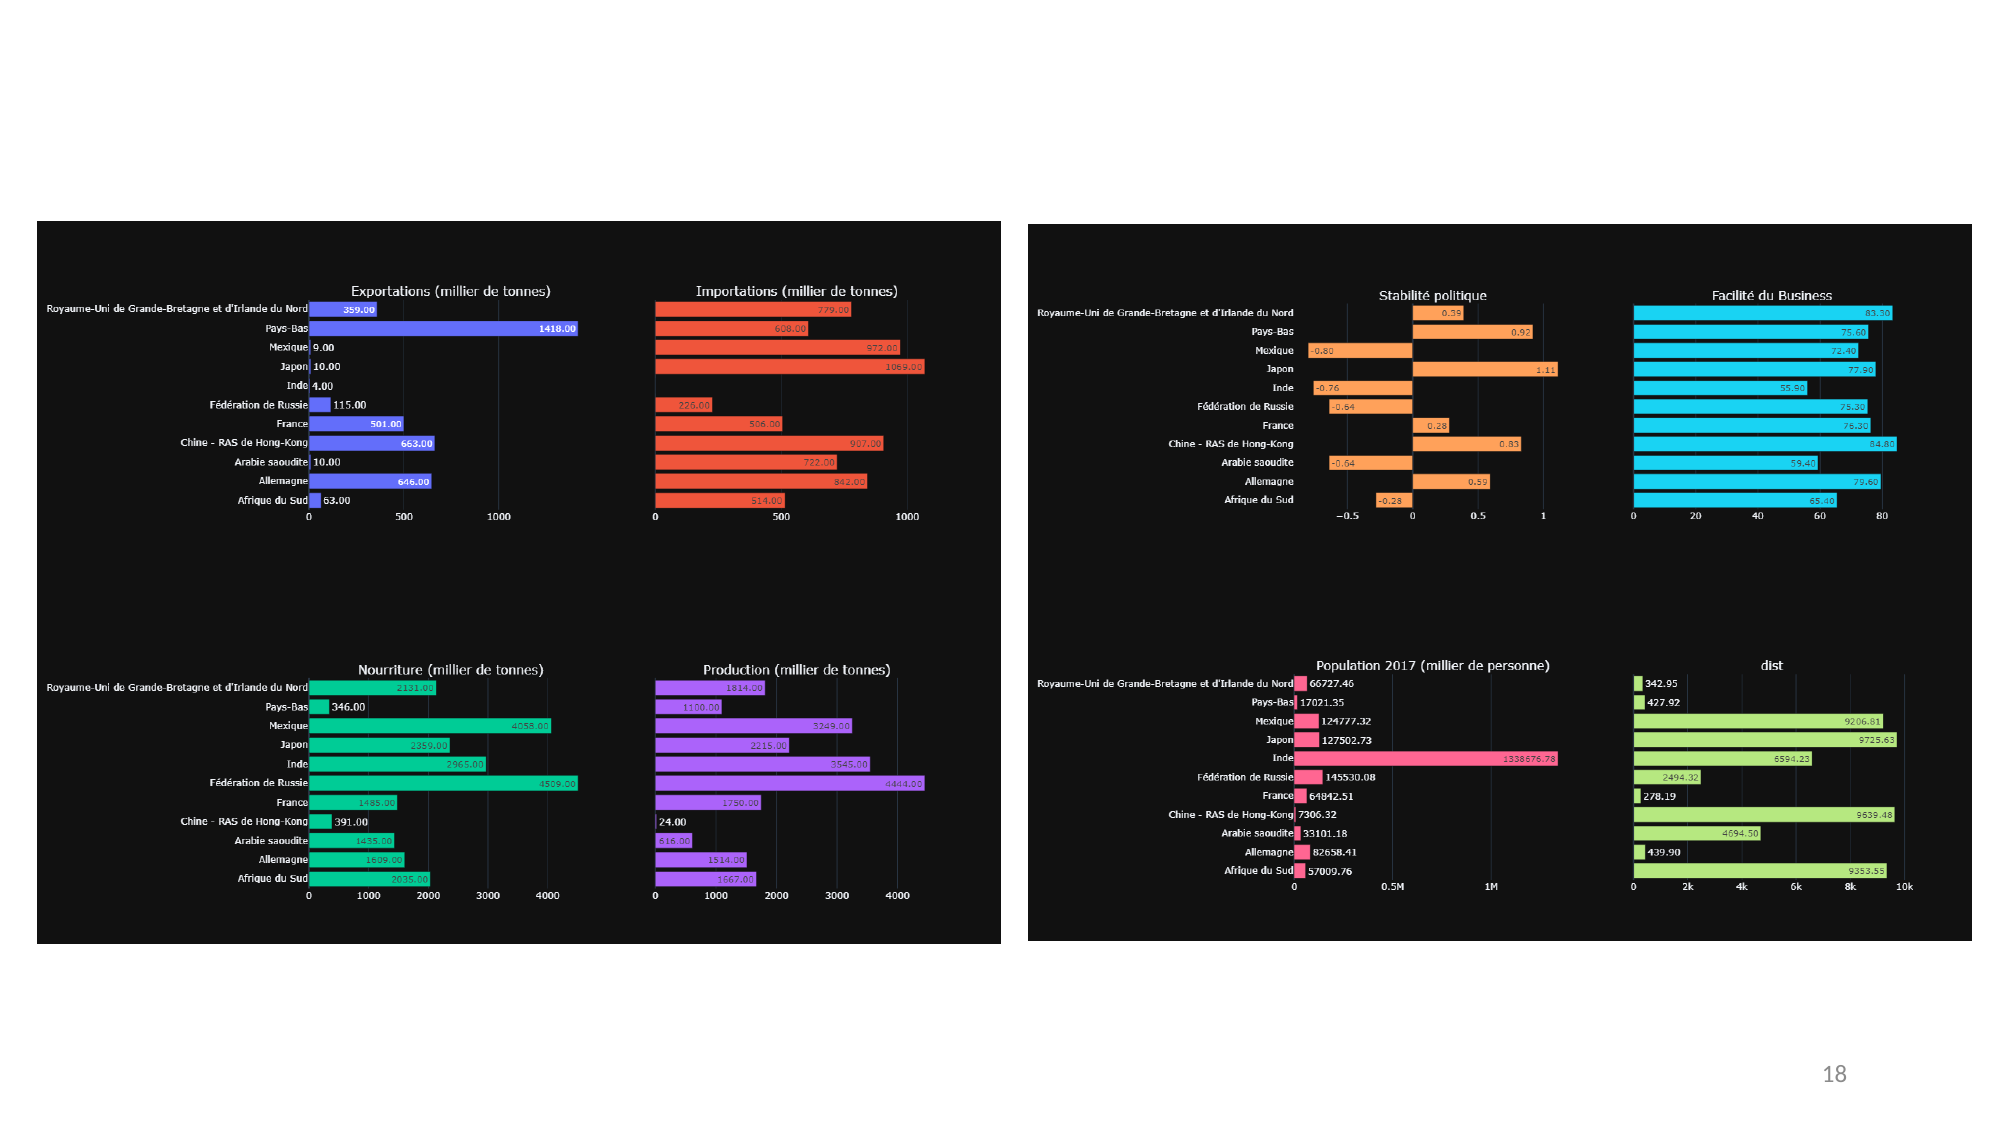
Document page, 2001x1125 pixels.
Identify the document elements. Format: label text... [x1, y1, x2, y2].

slide_number 18 [1412, 1042, 1863, 1103]
picture [37, 221, 1001, 944]
picture [1027, 224, 1972, 941]
